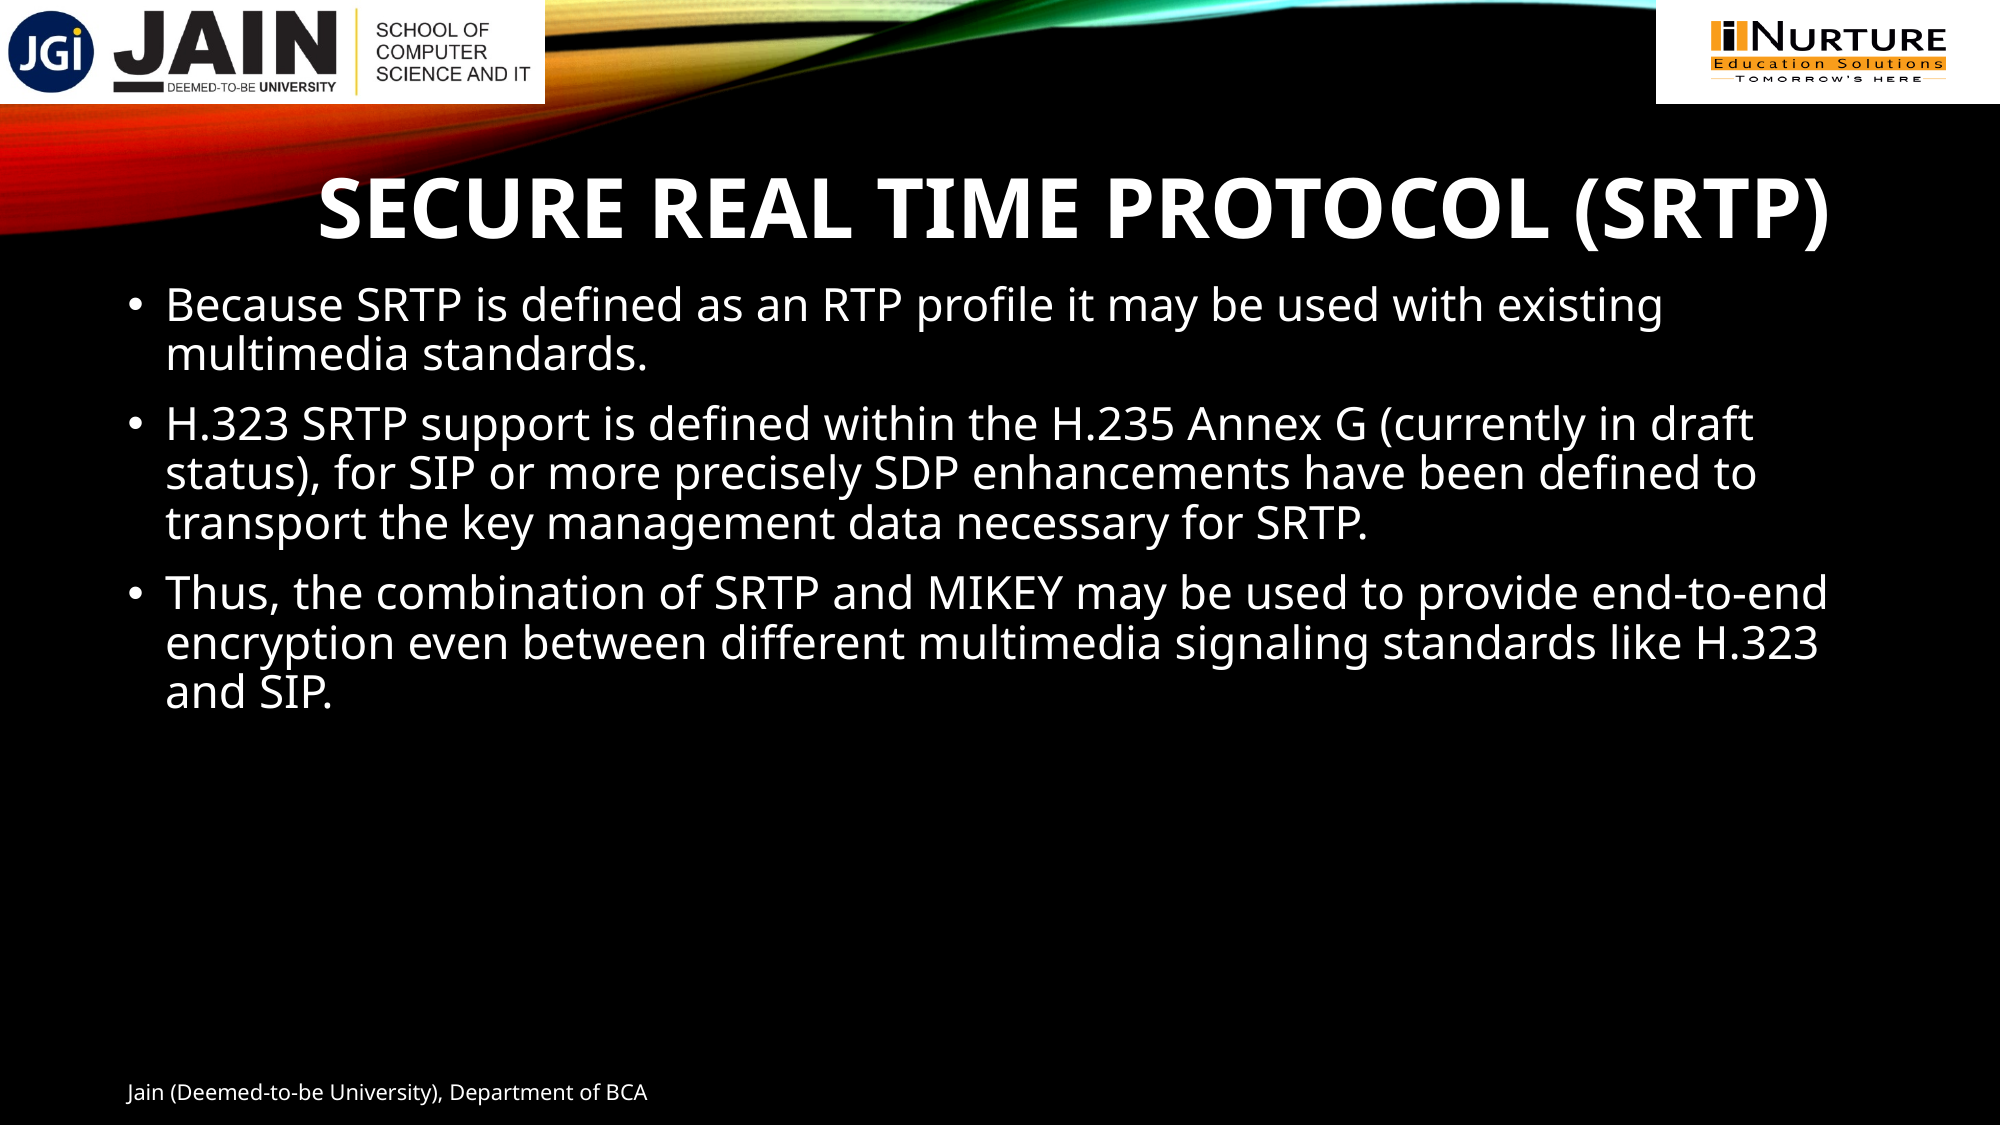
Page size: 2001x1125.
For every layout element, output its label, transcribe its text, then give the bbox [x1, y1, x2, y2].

list Because SRTP is defined as an RTP profile it may be used with existing multimedia standards. H.323 SRTP support is defined within the H.235 Annex G (currently in draft status), for SIP or more precisely SDP enhancements have been defined to transport the key management data necessary for SRTP. Thus, the combination of SRTP and MIKEY may be used to provide end-to-end encryption even between different multimedia signaling standards like H.323 and SIP. [112, 273, 1888, 1062]
footer Jain (Deemed-to-be University), Department of BCA [112, 1061, 1163, 1122]
picture [0, 0, 2000, 237]
title Secure Real Time Protocol (SRTP) [99, 158, 1869, 265]
